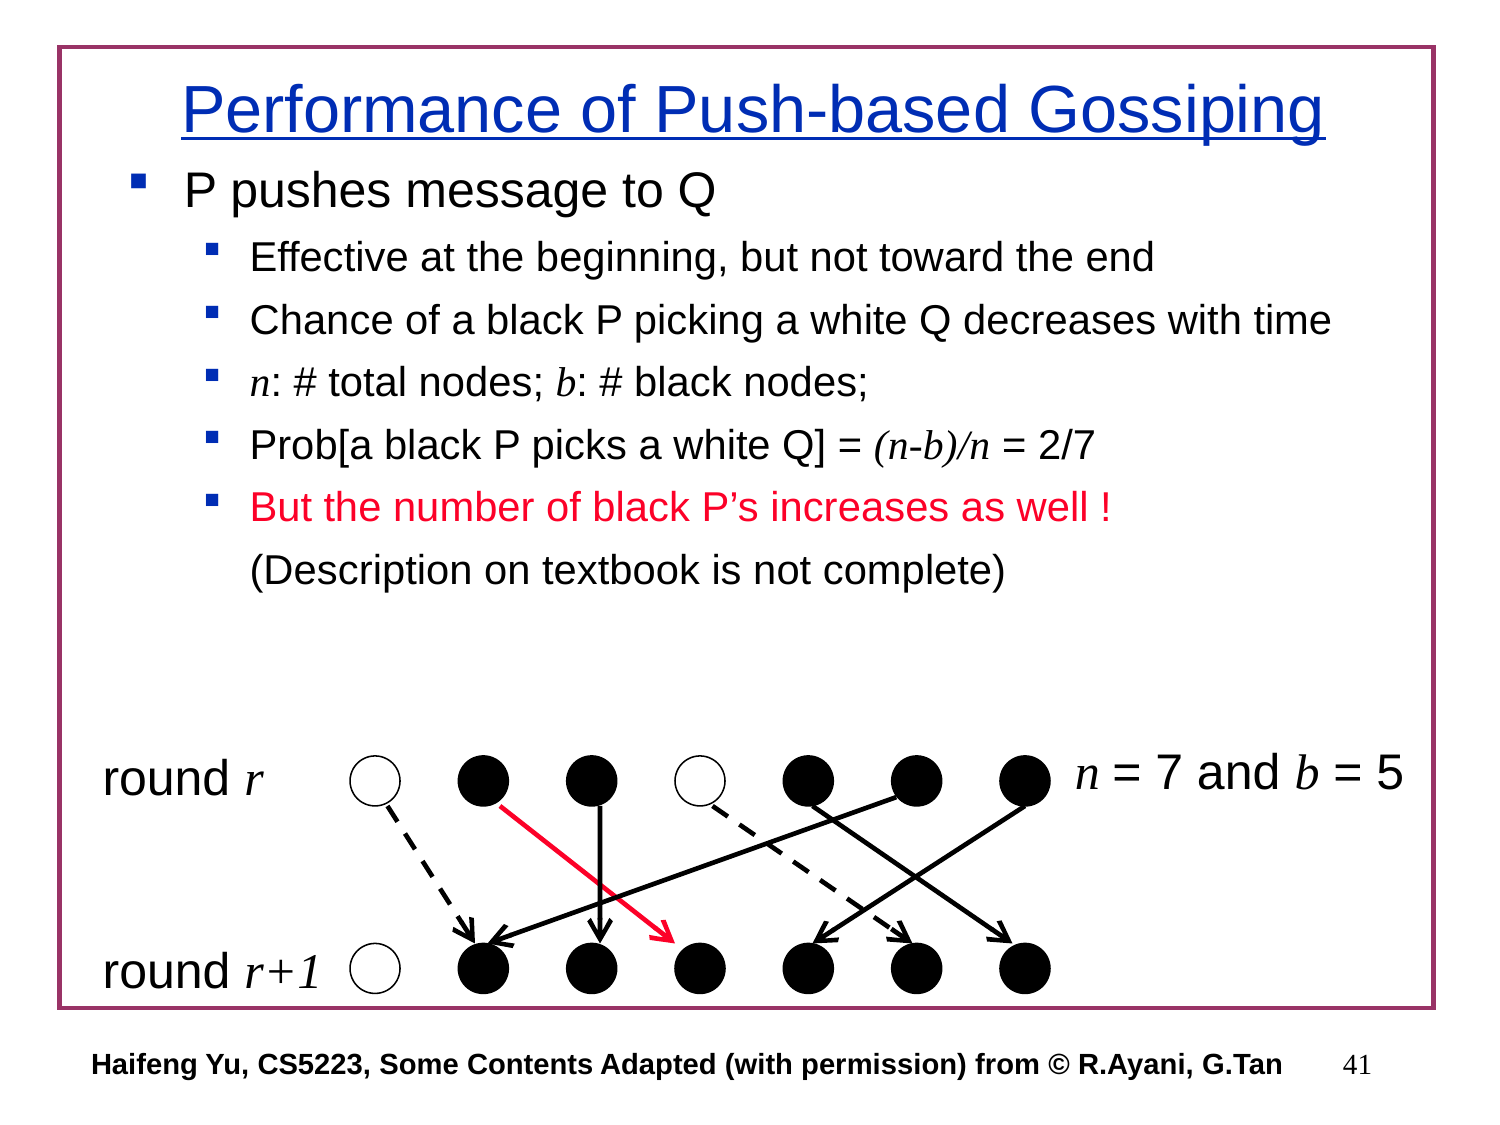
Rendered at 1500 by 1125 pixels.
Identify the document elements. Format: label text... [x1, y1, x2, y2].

text_box round r [87, 737, 280, 813]
footer Haifeng Yu, CS5223, Some Contents Adapted (with permission) from © R.Ayani, G.Tan [49, 1024, 1074, 1101]
text_box n = 7 and b = 5 [1059, 731, 1420, 807]
list P pushes message to Q Effective at the beginning, but not toward the end Chance of a black P picking a white Q decreases with time n: # total nodes; b: # black nodes; Prob[a black P picks a white Q] = (n-b)/n = 2/7 But the number of black P’s increases as well ! (Description on textbook is not complete) [112, 149, 1388, 675]
text_box [588, 904, 612, 941]
slide_number 41 [1074, 1024, 1388, 1101]
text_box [349, 943, 1051, 994]
title Performance of Push-based Gossiping [115, 37, 1392, 176]
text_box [349, 755, 1051, 807]
text_box round r+1 [87, 931, 338, 1007]
